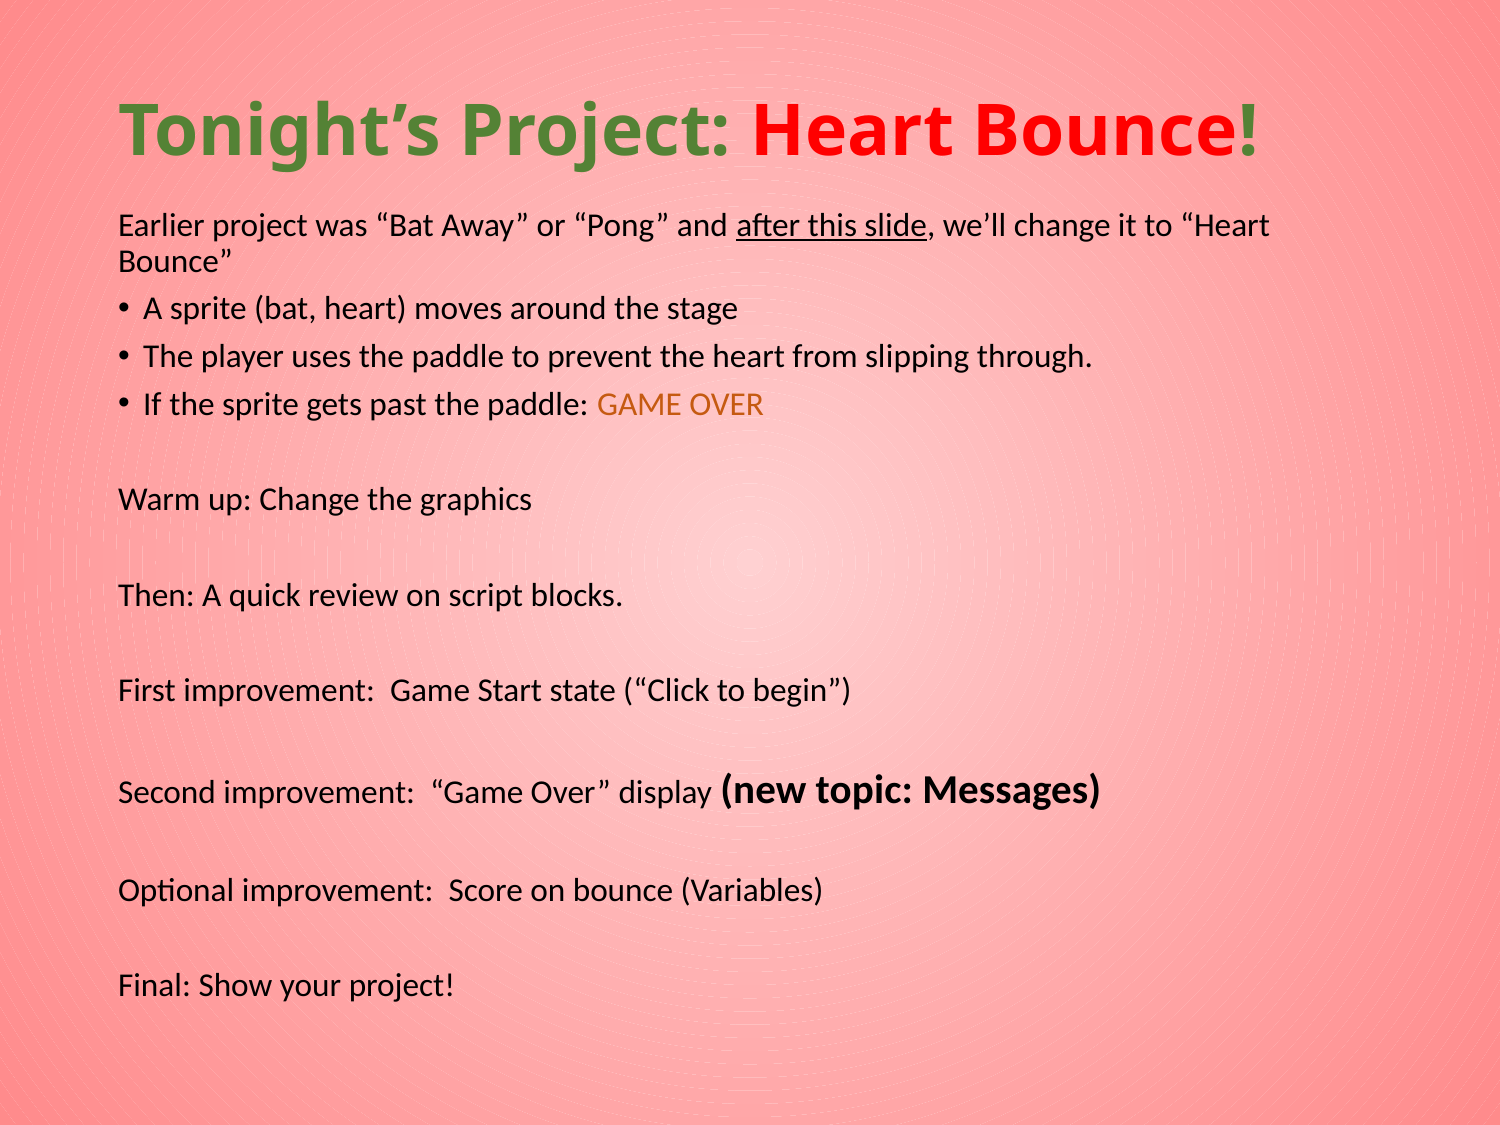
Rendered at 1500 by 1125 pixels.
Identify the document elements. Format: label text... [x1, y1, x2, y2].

list Earlier project was “Bat Away” or “Pong” and after this slide, we’ll change it to “Heart Bounce” A sprite (bat, heart) moves around the stage The player uses the paddle to prevent the heart from slipping through. If the sprite gets past the paddle: GAME OVER Warm up: Change the graphics Then: A quick review on script blocks. First improvement: Game Start state (“Click to begin”) Second improvement: “Game Over” display (new topic: Messages) Optional improvement: Score on bounce (Variables) Final: Show your project! [103, 200, 1397, 1014]
title Tonight’s Project: Heart Bounce! [103, 59, 1397, 200]
